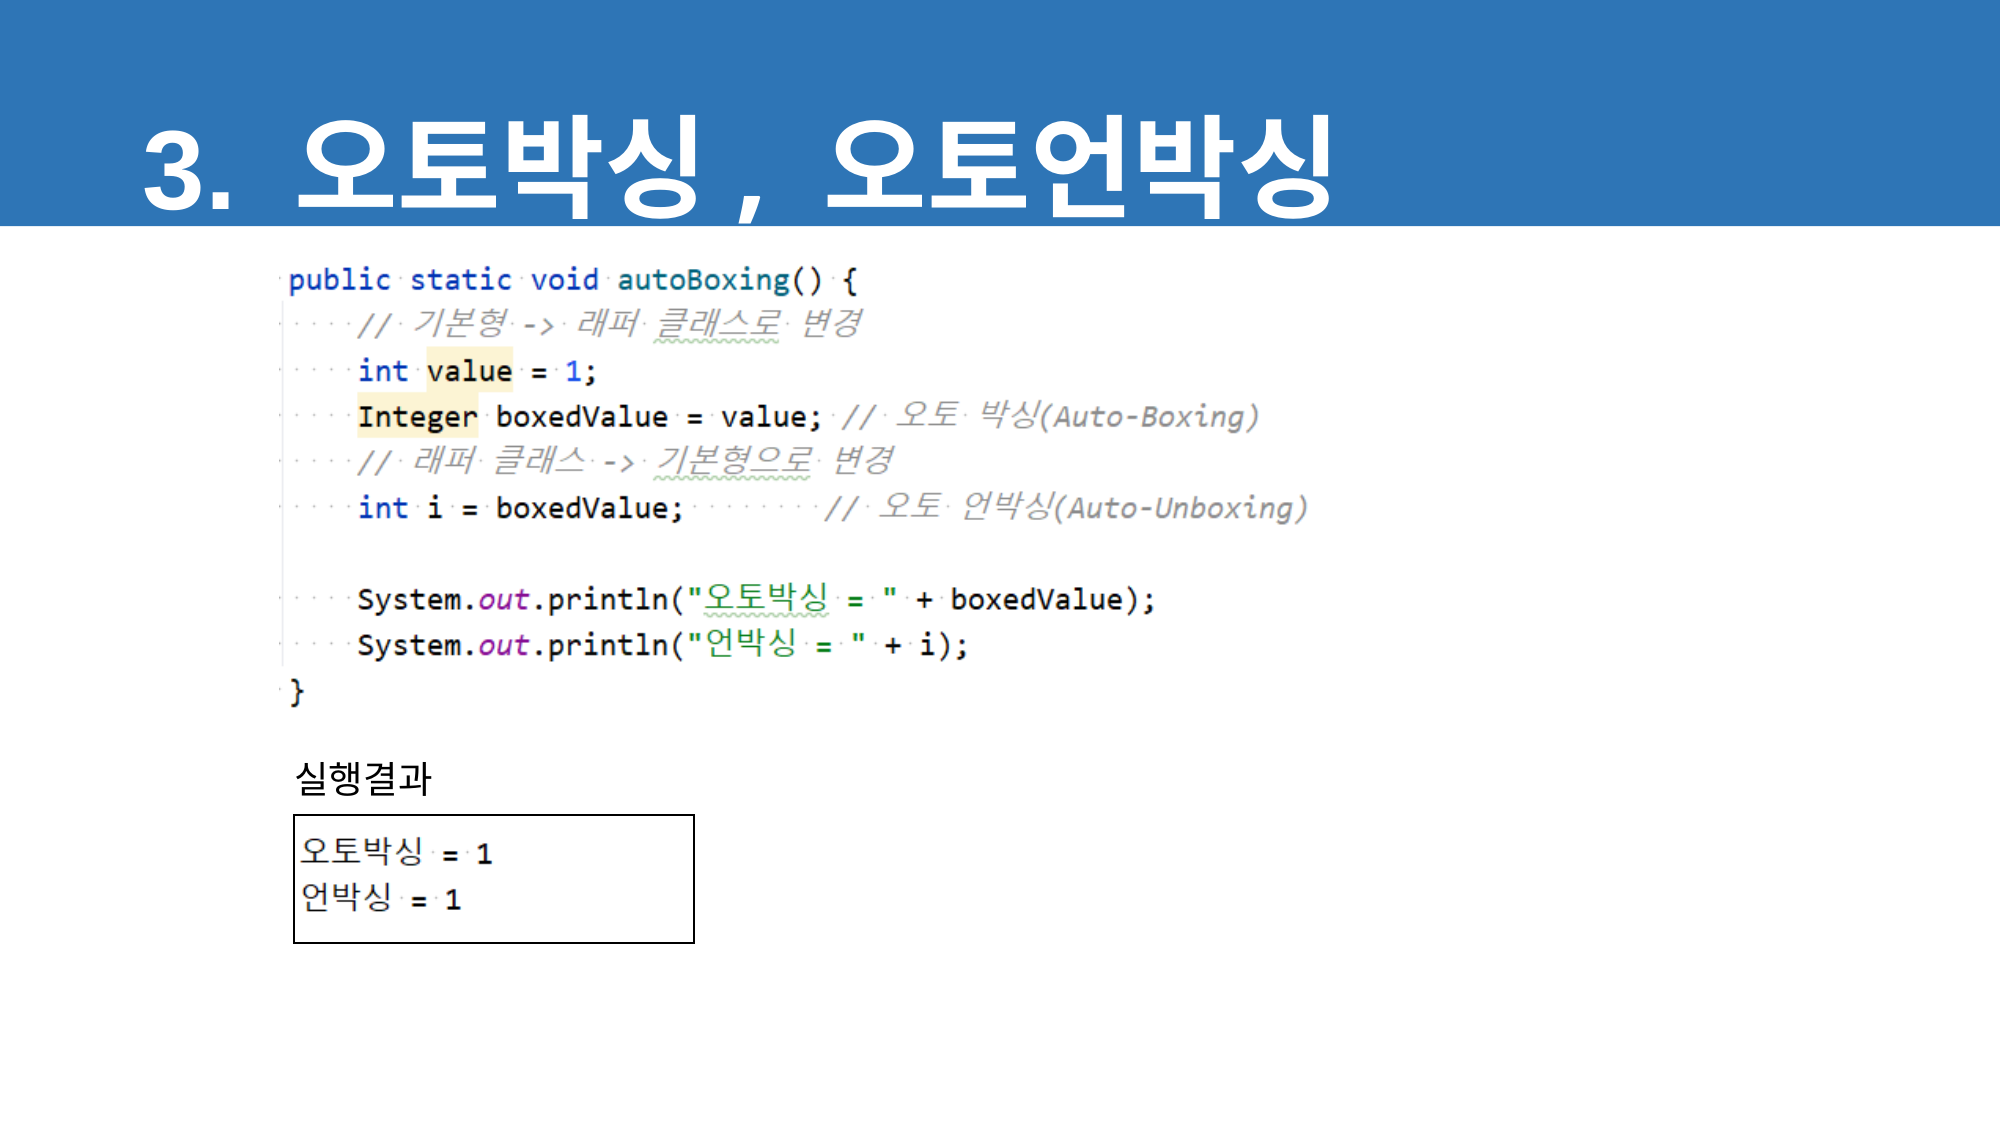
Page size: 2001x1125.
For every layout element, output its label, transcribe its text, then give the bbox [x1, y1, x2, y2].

text_box [0, 0, 2000, 227]
text_box 3. 오토박싱, 오토언박싱 [127, 88, 1853, 242]
picture [279, 257, 1410, 720]
text_box [293, 814, 695, 828]
text_box [293, 932, 695, 944]
text_box 실행결과 [279, 748, 531, 808]
picture [279, 828, 727, 932]
